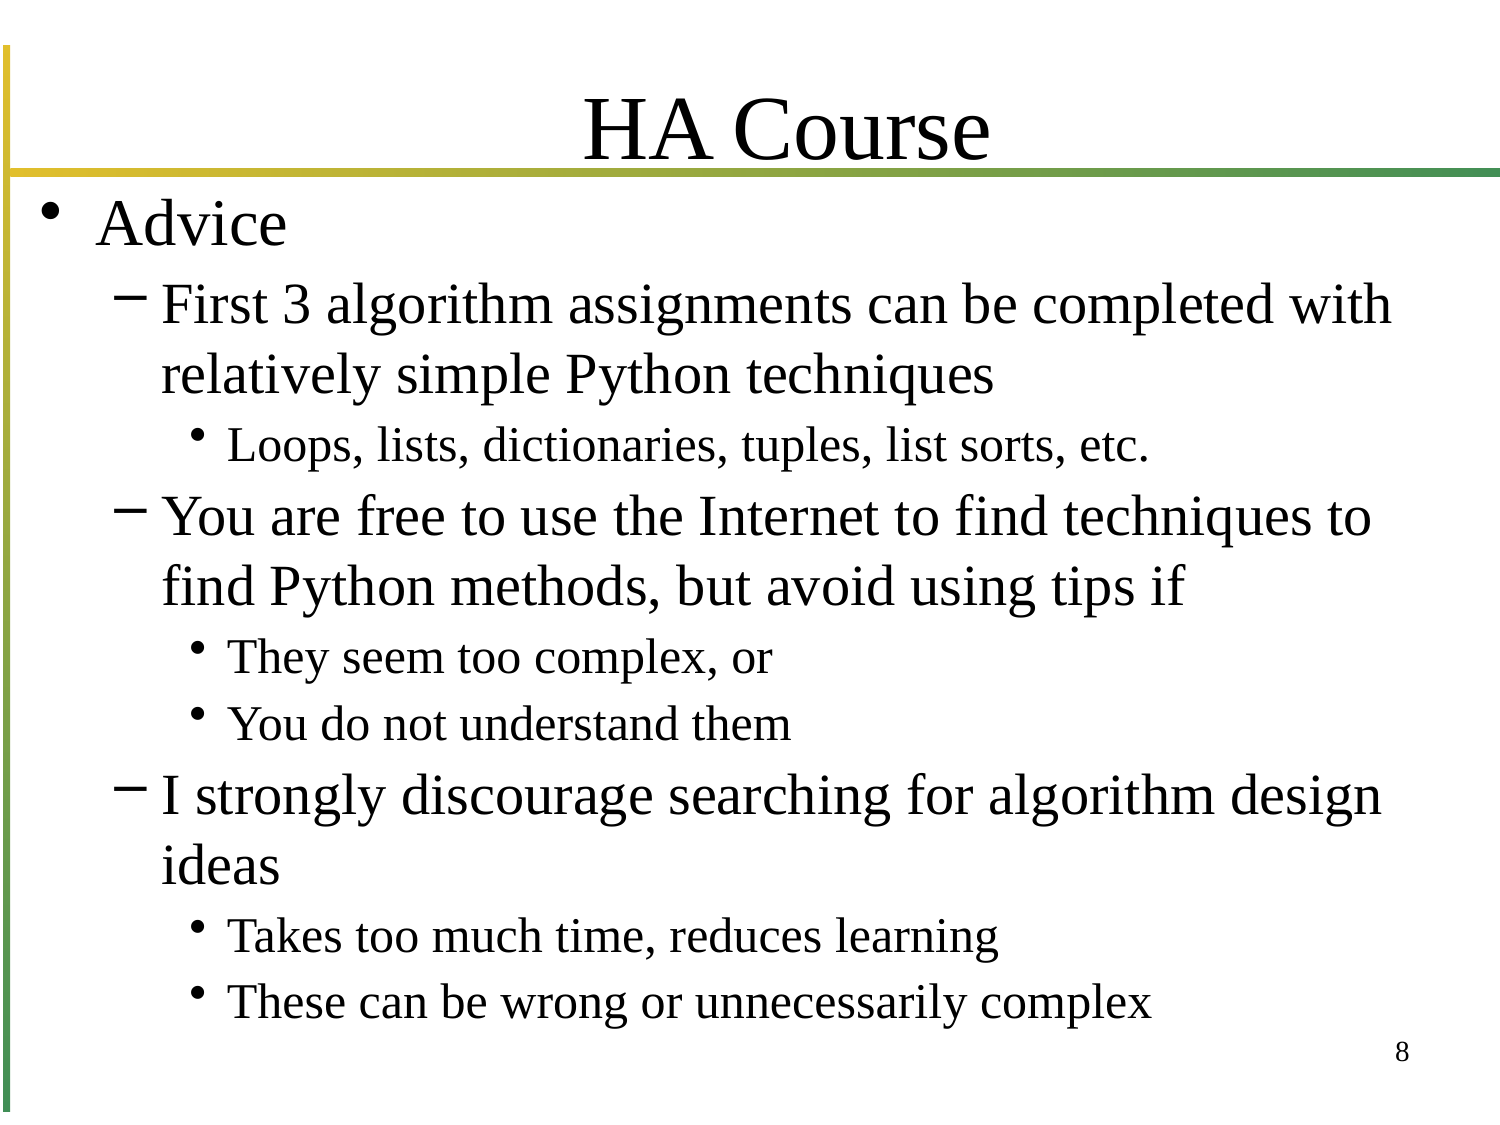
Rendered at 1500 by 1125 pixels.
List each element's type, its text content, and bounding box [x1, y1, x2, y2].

list Advice First 3 algorithm assignments can be completed with relatively simple Python techniques Loops, lists, dictionaries, tuples, list sorts, etc. You are free to use the Internet to find techniques to find Python methods, but avoid using tips if They seem too complex, or You do not understand them I strongly discourage searching for algorithm design ideas Takes too much time, reduces learning These can be wrong or unnecessarily complex [24, 171, 1474, 1005]
slide_number 8 [1048, 1024, 1426, 1103]
title HA Course [150, 45, 1425, 171]
